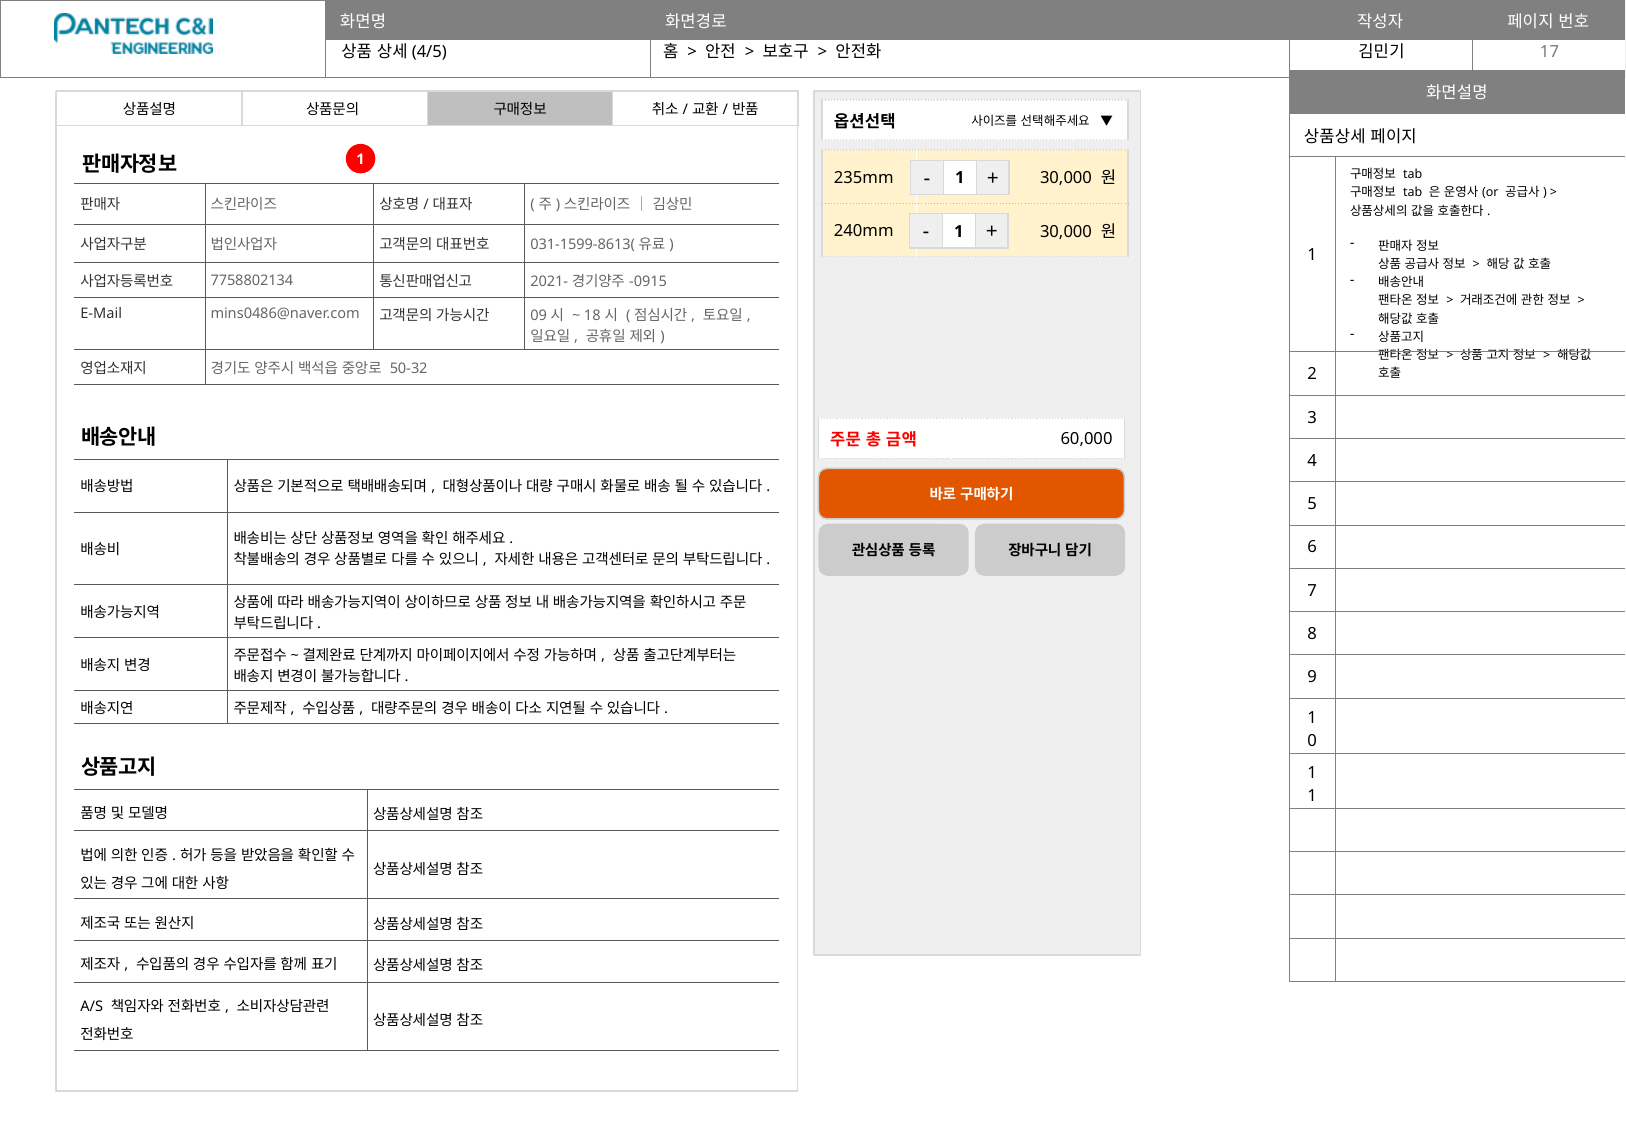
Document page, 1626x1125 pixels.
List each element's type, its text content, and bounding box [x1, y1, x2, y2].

picture [54, 13, 213, 54]
table_cell 법에 의한 인증.허가 등을 받았음을 확인할 수 있는 경우 그에 대한 사항 [74, 831, 367, 898]
table_cell 구매정보 tab 구매정보 tab 은 운영사(or 공급사) > 상품상세의 값을 호출한다. 판매자 정보 상품 공급사 정보 > 해당 값 호출 배송안내 팬타온 정보 > 거래조건에 관한 정보 > 해당값 호출 상품고지 팬타온 정보 > 상품 고지 정보 > 해당값 호출 [1336, 157, 1625, 351]
table_cell 상품상세설명 참조 [368, 899, 779, 940]
table_cell 031-1599-8613(유료) [525, 225, 779, 262]
table_cell [1336, 754, 1625, 808]
table_cell E-Mail [74, 298, 205, 349]
text_box 관심상품 등록 [819, 524, 968, 576]
table_cell 7 [1290, 569, 1335, 611]
table_cell 3 [1290, 396, 1335, 438]
text_box [56, 126, 798, 1092]
table_cell [1336, 655, 1625, 698]
table_header + [976, 214, 1007, 247]
text_box 홈 > 안전 > 보호구 > 안전화 [648, 33, 971, 68]
table_cell [1336, 526, 1625, 568]
table_cell 상품상세설명 참조 [368, 941, 779, 982]
table_cell A/S 책임자와 전화번호, 소비자상담관련 전화번호 [74, 983, 367, 1050]
table_cell [1336, 612, 1625, 654]
table_header 상품설명 [57, 92, 241, 125]
table_cell 배송가능지역 [74, 585, 227, 637]
table_cell 사업자등록번호 [74, 263, 205, 297]
table_cell 제조자, 수입품의 경우 수입자를 함께 표기 [74, 941, 367, 982]
table_header 스킨라이즈 [206, 184, 373, 224]
table_cell [1336, 569, 1625, 611]
table_cell 6 [1290, 526, 1335, 568]
table_cell [1290, 852, 1335, 894]
table_header (주)스킨라이즈 │ 김상민 [525, 184, 779, 224]
table_cell [1336, 852, 1625, 894]
table_cell [1336, 809, 1625, 851]
table_header 구매정보 [428, 92, 612, 125]
table_cell 배송지 변경 [74, 638, 227, 690]
table_cell 경기도 양주시 백석읍 중앙로 50-32 [206, 350, 779, 384]
text_box 장바구니 담기 [975, 524, 1125, 576]
table_header 30,000 원 [917, 150, 1127, 204]
table_header 사이즈를 선택해주세요 ▼ [936, 100, 1127, 140]
table_cell 상품상세설명 참조 [368, 983, 779, 1050]
table_cell 영업소재지 [74, 350, 205, 384]
table_header 화면설명 [1290, 71, 1625, 113]
table_header 1 [943, 214, 975, 247]
table_cell 5 [1290, 482, 1335, 525]
table_cell [1336, 352, 1625, 395]
table_cell 법인사업자 [206, 225, 373, 262]
table_cell 8 [1290, 612, 1335, 654]
table_header - [911, 161, 943, 194]
text_box 상품고지 [66, 746, 173, 787]
table_header 1 [944, 161, 976, 194]
table_cell [1290, 895, 1335, 938]
table_header 품명 및 모델명 [74, 790, 367, 830]
text_box 상품 상세(4/5) [326, 33, 648, 68]
table_header 상품문의 [243, 92, 427, 125]
slide_number 17 [1474, 33, 1625, 70]
table_header 판매자 [74, 184, 205, 224]
text_box 바로 구매하기 [818, 468, 1125, 519]
table_header 취소/교환/반품 [613, 92, 797, 125]
text_box 판매자정보 [67, 142, 193, 183]
text_box [813, 91, 1141, 955]
table_cell [1336, 482, 1625, 525]
table_cell 30,000 원 [917, 204, 1127, 256]
table_cell 사업자구분 [74, 225, 205, 262]
table_cell 10 [1290, 699, 1335, 753]
table_cell [1336, 699, 1625, 753]
table_cell 9 [1290, 655, 1335, 698]
table_cell 고객문의 대표번호 [374, 225, 524, 262]
table_header + [977, 161, 1008, 194]
table_cell 주문접수~결제완료 단계까지 마이페이지에서 수정 가능하며, 상품 출고단계부터는 배송지 변경이 불가능합니다. [228, 638, 779, 690]
table_header 60,000 [952, 418, 1124, 458]
table_cell [1336, 439, 1625, 481]
table_cell [1336, 396, 1625, 438]
table_cell 2021-경기양주-0915 [525, 263, 779, 297]
table_cell 통신판매업신고 [374, 263, 524, 297]
table_cell 고객문의 가능시간 [374, 298, 524, 349]
table_header 상품은 기본적으로 택배배송되며, 대형상품이나 대량 구매시 화물로 배송 될 수 있습니다. [228, 460, 779, 512]
table_cell 7758802134 [206, 263, 373, 297]
table_cell 배송비 [74, 513, 227, 584]
table_cell 배송지연 [74, 691, 227, 723]
table_cell 240mm [823, 204, 916, 256]
table_cell mins0486@naver.com [206, 298, 373, 349]
table_header 상호명/대표자 [374, 184, 524, 224]
table_cell 제조국 또는 원산지 [74, 899, 367, 940]
table_header 배송방법 [74, 460, 227, 512]
table_header - [910, 214, 942, 247]
table_cell 상품에 따라 배송가능지역이 상이하므로 상품 정보 내 배송가능지역을 확인하시고 주문 부탁드립니다. [228, 585, 779, 637]
table_header 235mm [823, 150, 916, 204]
table_cell 주문제작, 수입상품, 대량주문의 경우 배송이 다소 지연될 수 있습니다. [228, 691, 779, 723]
table_cell [1336, 895, 1625, 938]
table_cell [1290, 809, 1335, 851]
table_header 상품상세설명 참조 [368, 790, 779, 830]
table_cell 4 [1290, 439, 1335, 481]
table_cell 09시 ~ 18시 (점심시간, 토요일, 일요일, 공휴일 제외) [525, 298, 779, 349]
text_box 배송안내 [66, 416, 173, 456]
table_cell 1 [1290, 157, 1335, 351]
table_cell 배송비는 상단 상품정보 영역을 확인 해주세요. 착불배송의 경우 상품별로 다를 수 있으니, 자세한 내용은 고객센터로 문의 부탁드립니다. [228, 513, 779, 584]
table_cell [1290, 939, 1335, 981]
table_cell 상품상세 페이지 [1290, 114, 1625, 156]
text_box 1 [345, 143, 376, 174]
table_header 옵션선택 [823, 100, 935, 140]
table_cell 상품상세설명 참조 [368, 831, 779, 898]
table_cell 2 [1290, 352, 1335, 395]
table_cell [1336, 939, 1625, 981]
table_cell 11 [1290, 754, 1335, 808]
table_header 주문 총 금액 [819, 418, 950, 458]
